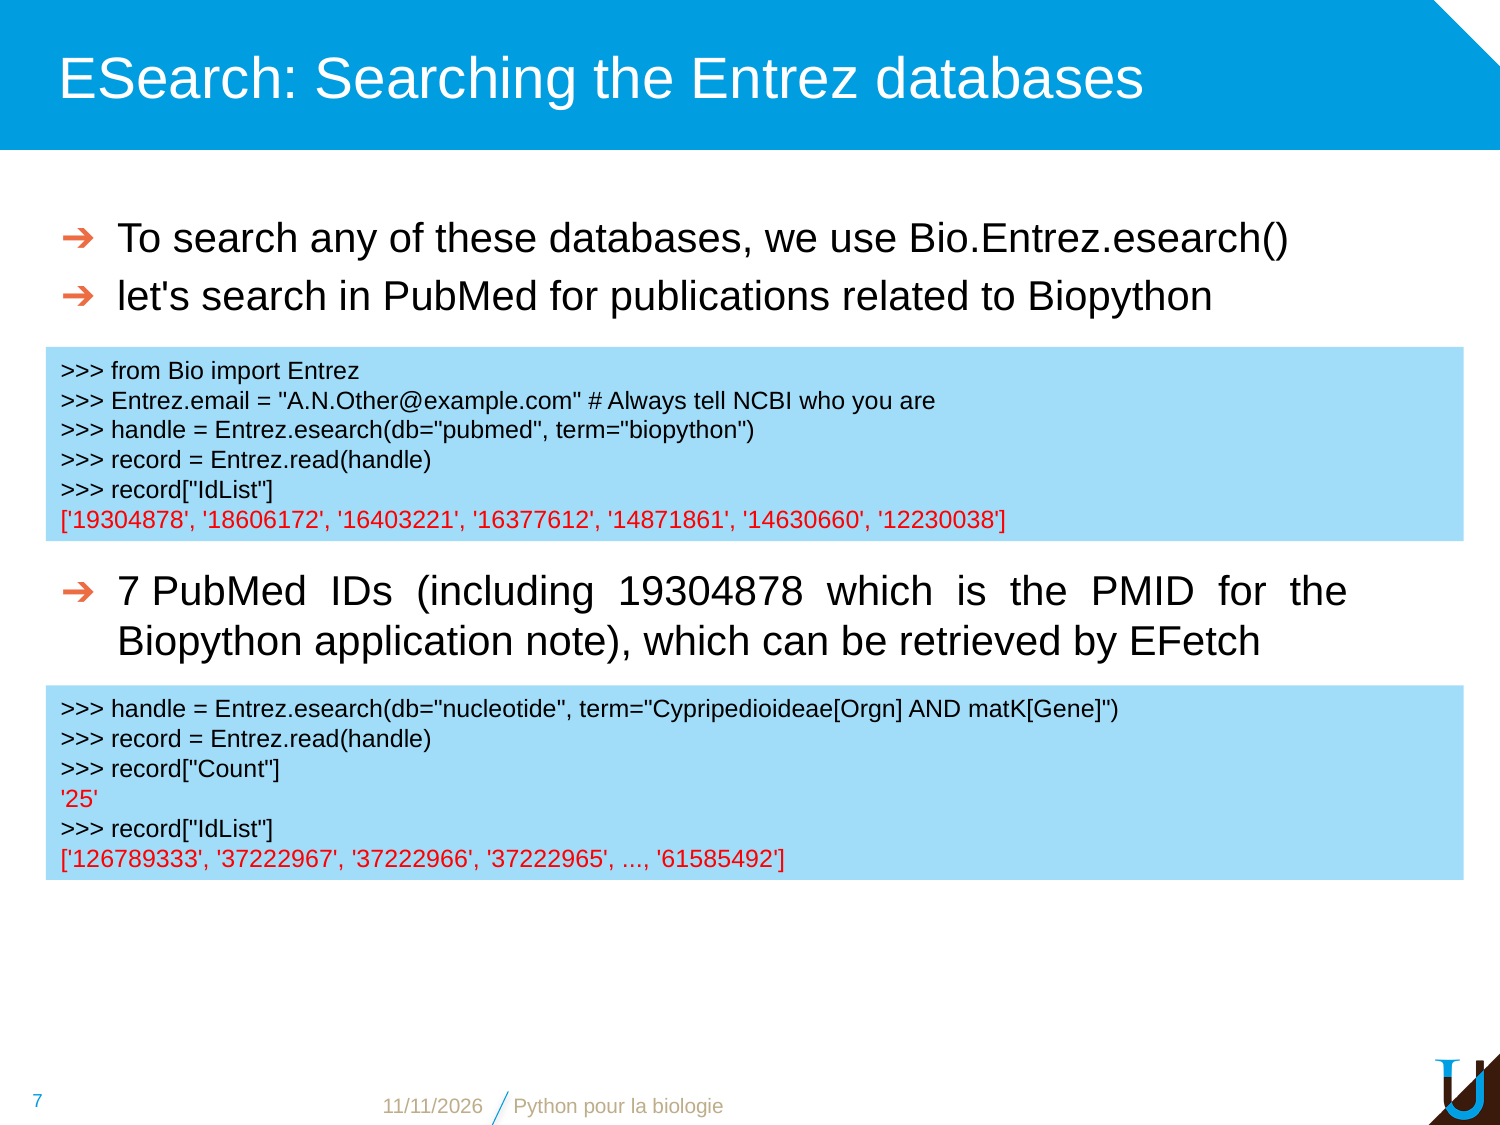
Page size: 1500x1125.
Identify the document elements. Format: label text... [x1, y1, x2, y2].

text_box >>> handle = Entrez.esearch(db="nucleotide", term="Cypripedioideae[Orgn] AND matK[Gene]") >>> record = Entrez.read(handle) >>> record["Count"] '25' >>> record["IdList"] ['126789333', '37222967', '37222966', '37222965', ..., '61585492'] [45, 685, 1464, 880]
text_box >>> from Bio import Entrez >>> Entrez.email = "A.N.Other@example.com" # Always tell NCBI who you are >>> handle = Entrez.esearch(db="pubmed", term="biopython") >>> record = Entrez.read(handle) >>> record["IdList"] ['19304878', '18606172', '16403221', '16377612', '14871861', '14630660', '12230038'] [45, 346, 1464, 542]
text_box 7 PubMed IDs (including 19304878 which is the PMID for the Biopython application note), which can be retrieved by EFetch [45, 556, 1432, 683]
list To search any of these databases, we use Bio.Entrez.esearch() let's search in PubMed for publications related to Biopython [45, 202, 1464, 287]
footer Python pour la biologie [498, 1091, 1362, 1125]
slide_number 7 [0, 1074, 75, 1125]
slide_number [147, 1091, 498, 1125]
picture [1425, 1050, 1500, 1125]
title ESearch: Searching the Entrez databases [0, 0, 1425, 150]
